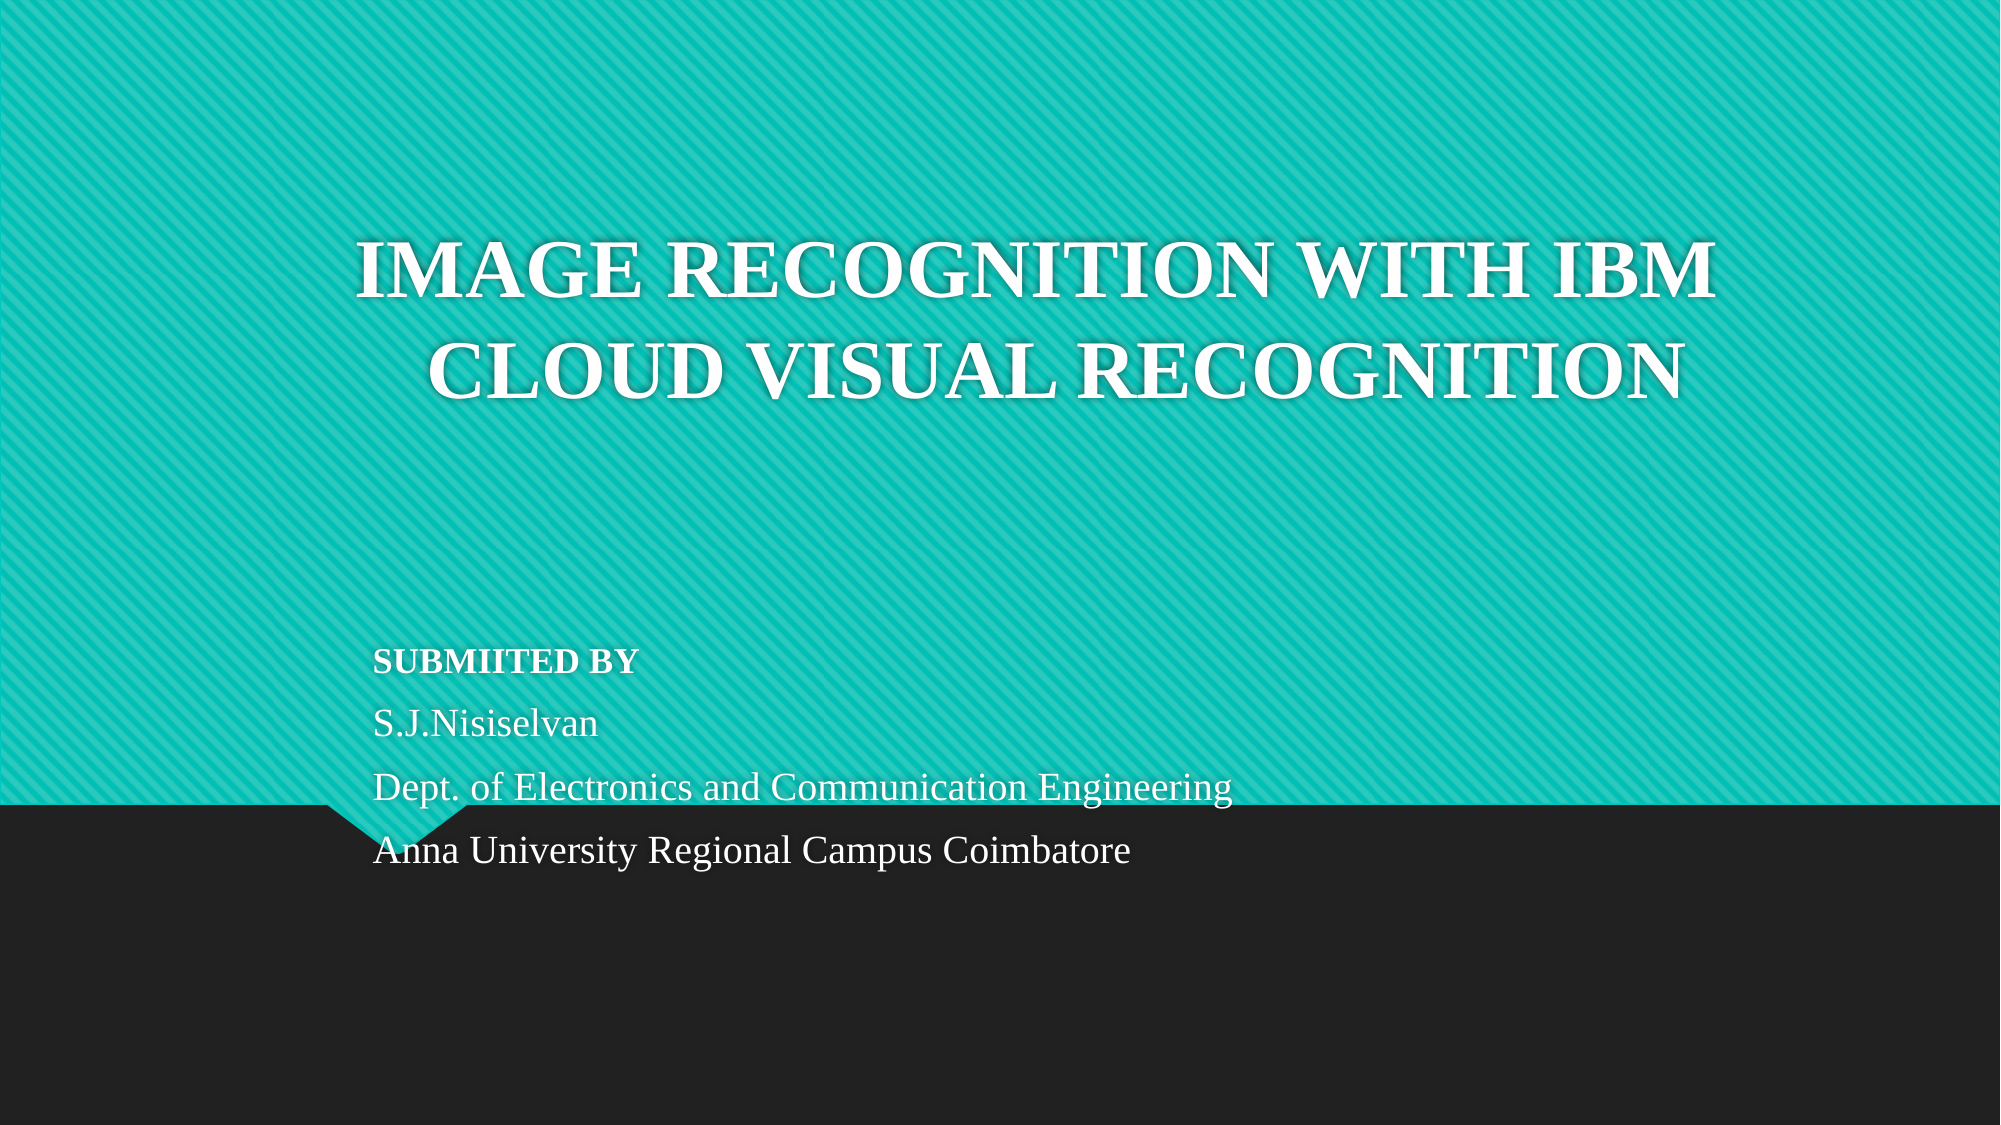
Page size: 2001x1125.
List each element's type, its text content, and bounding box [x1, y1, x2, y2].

title IMAGE RECOGNITION WITH IBM CLOUD VISUAL RECOGNITION [306, 91, 1807, 423]
subtitle SUBMIITED BY S.J.Nisiselvan Dept. of Electronics and Communication Engineering Anna University Regional Campus Coimbatore [357, 630, 1821, 882]
